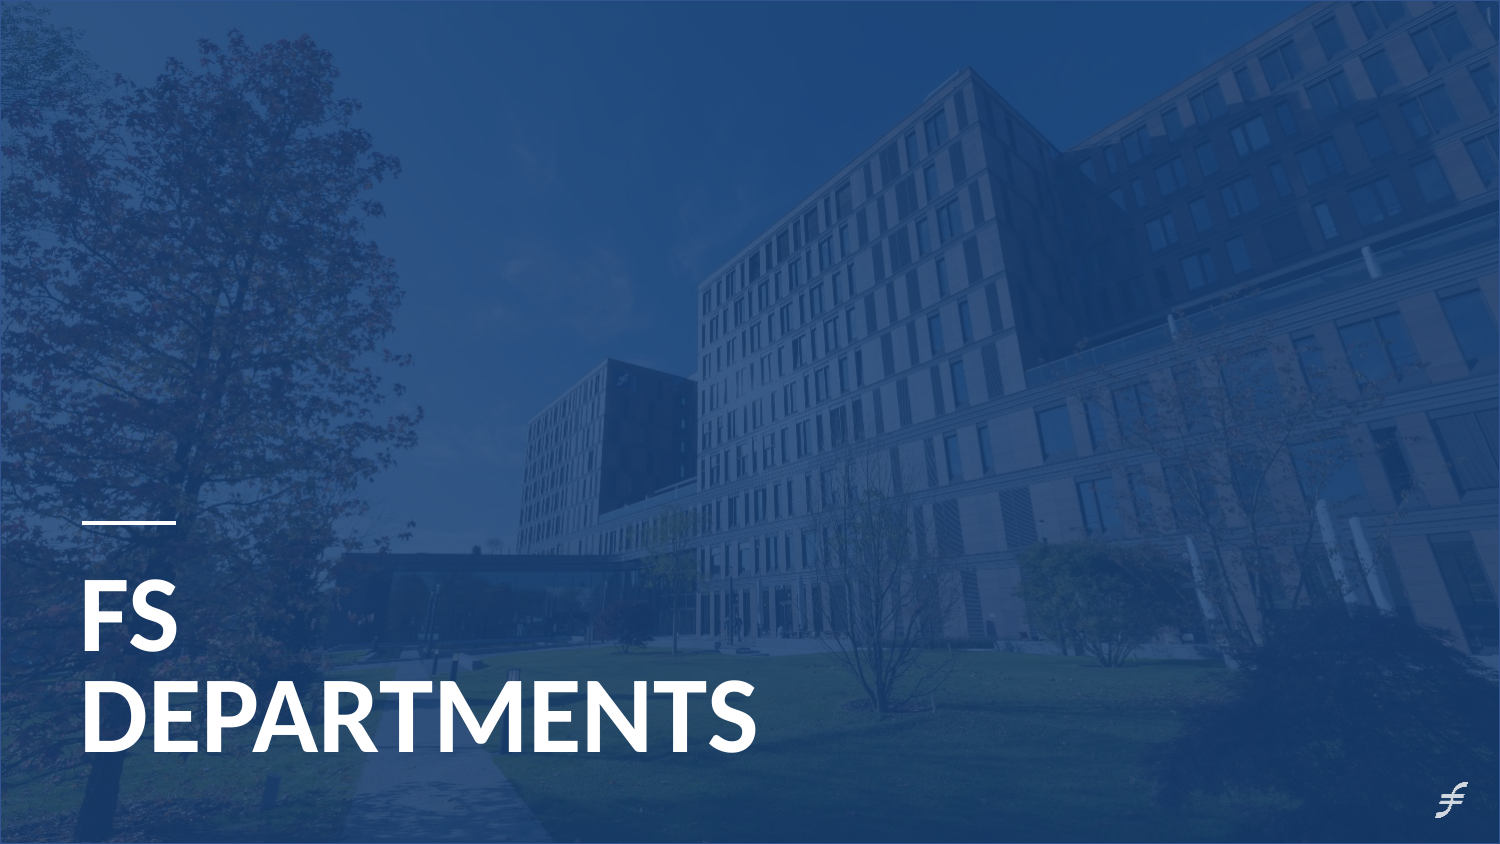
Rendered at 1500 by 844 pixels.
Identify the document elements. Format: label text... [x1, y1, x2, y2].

picture [1435, 782, 1468, 819]
title FS DEPartments [64, 554, 788, 783]
